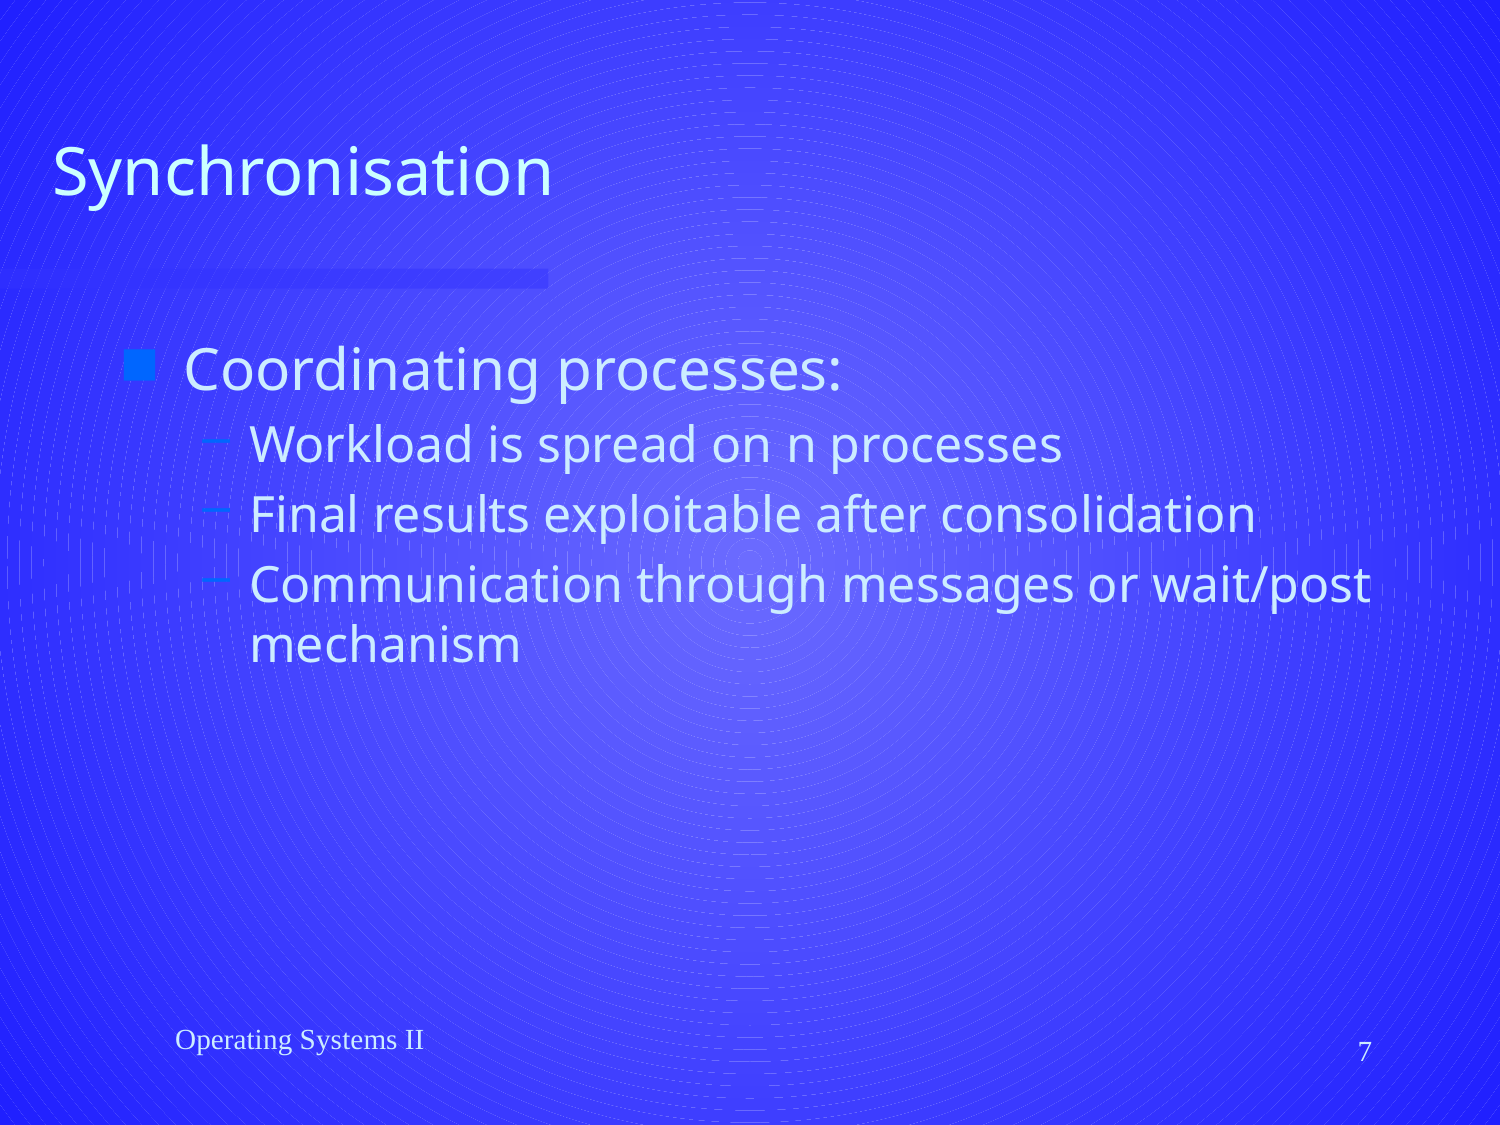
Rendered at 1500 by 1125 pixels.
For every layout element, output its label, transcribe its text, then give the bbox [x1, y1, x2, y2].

title Synchronisation [37, 75, 1313, 263]
slide_number 7 [1074, 1025, 1388, 1100]
list Coordinating processes: Workload is spread on n processes Final results exploitable after consolidation Communication through messages or wait/post mechanism [112, 324, 1388, 1000]
footer Operating Systems II [62, 1012, 538, 1088]
